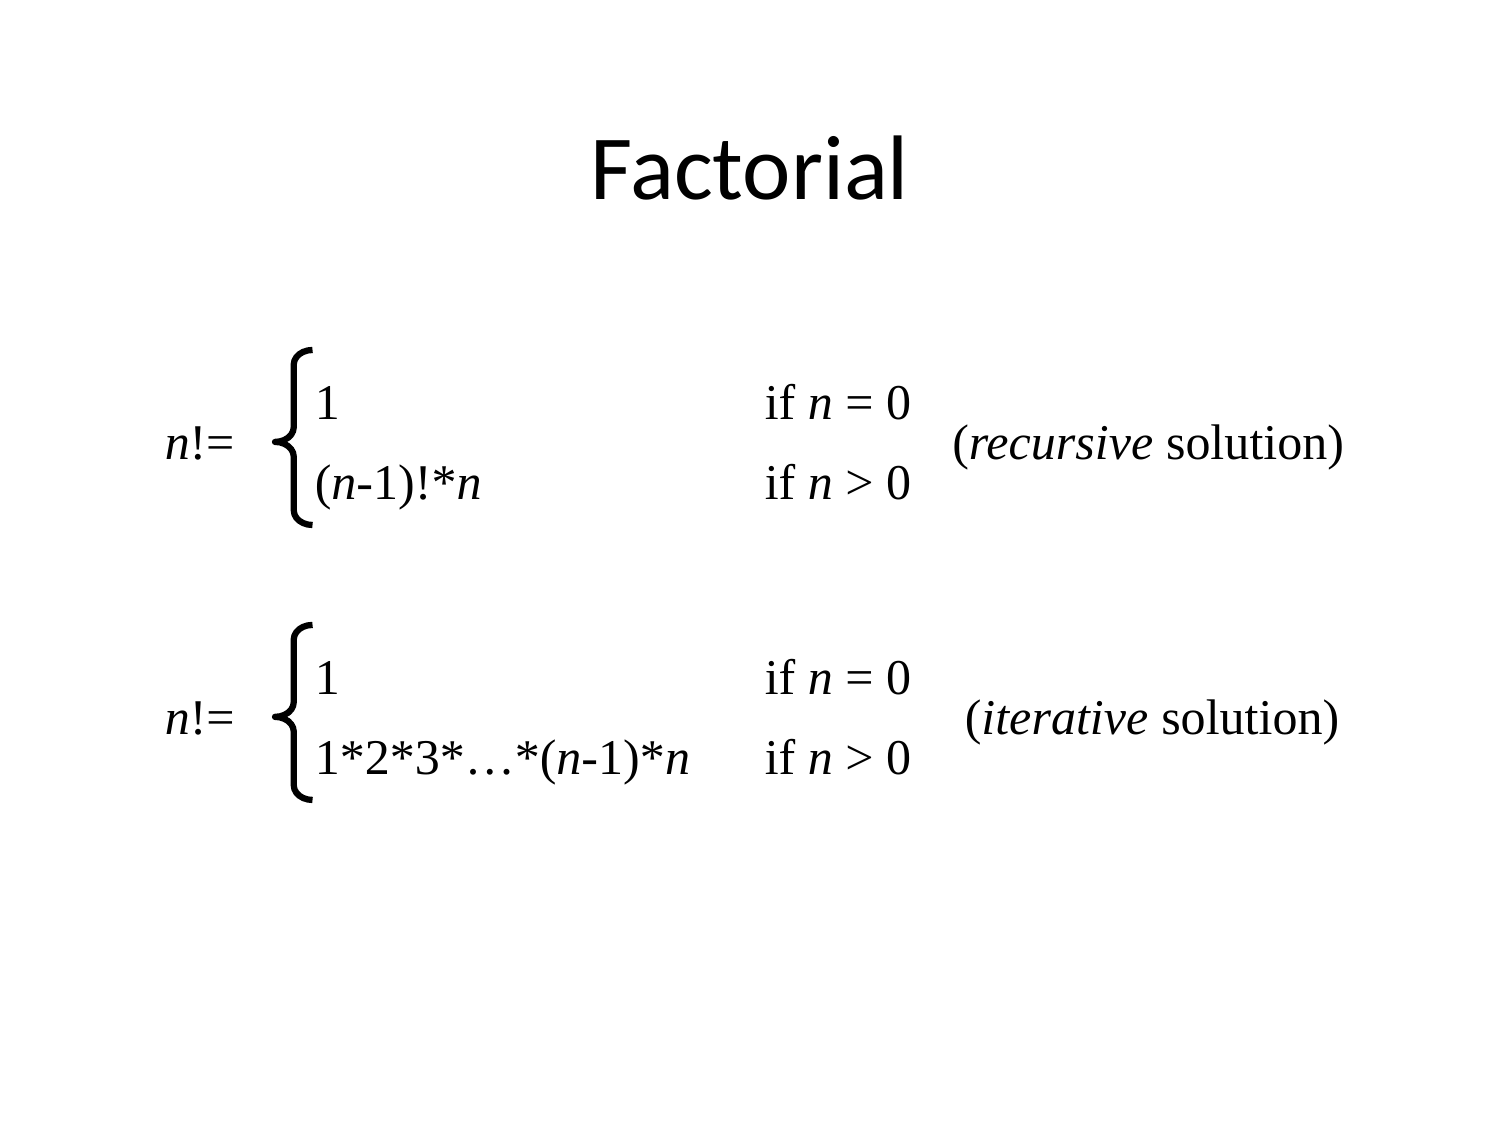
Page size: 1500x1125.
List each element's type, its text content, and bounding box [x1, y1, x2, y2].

text_box [275, 349, 313, 526]
title Factorial [112, 99, 1388, 225]
text_box [275, 624, 313, 800]
text_box 1 if n = 0 n!= (recursive solution) (n-1)!*n if n > 0 [149, 399, 293, 510]
text_box 1 if n = 0 n!= (iterative solution) 1*2*3*…*(n-1)*n if n > 0 [313, 674, 1375, 785]
text_box 1 if n = 0 n!= (recursive solution) (n-1)!*n if n > 0 [313, 399, 1425, 510]
text_box 1 if n = 0 n!= (iterative solution) 1*2*3*…*(n-1)*n if n > 0 [150, 674, 293, 785]
